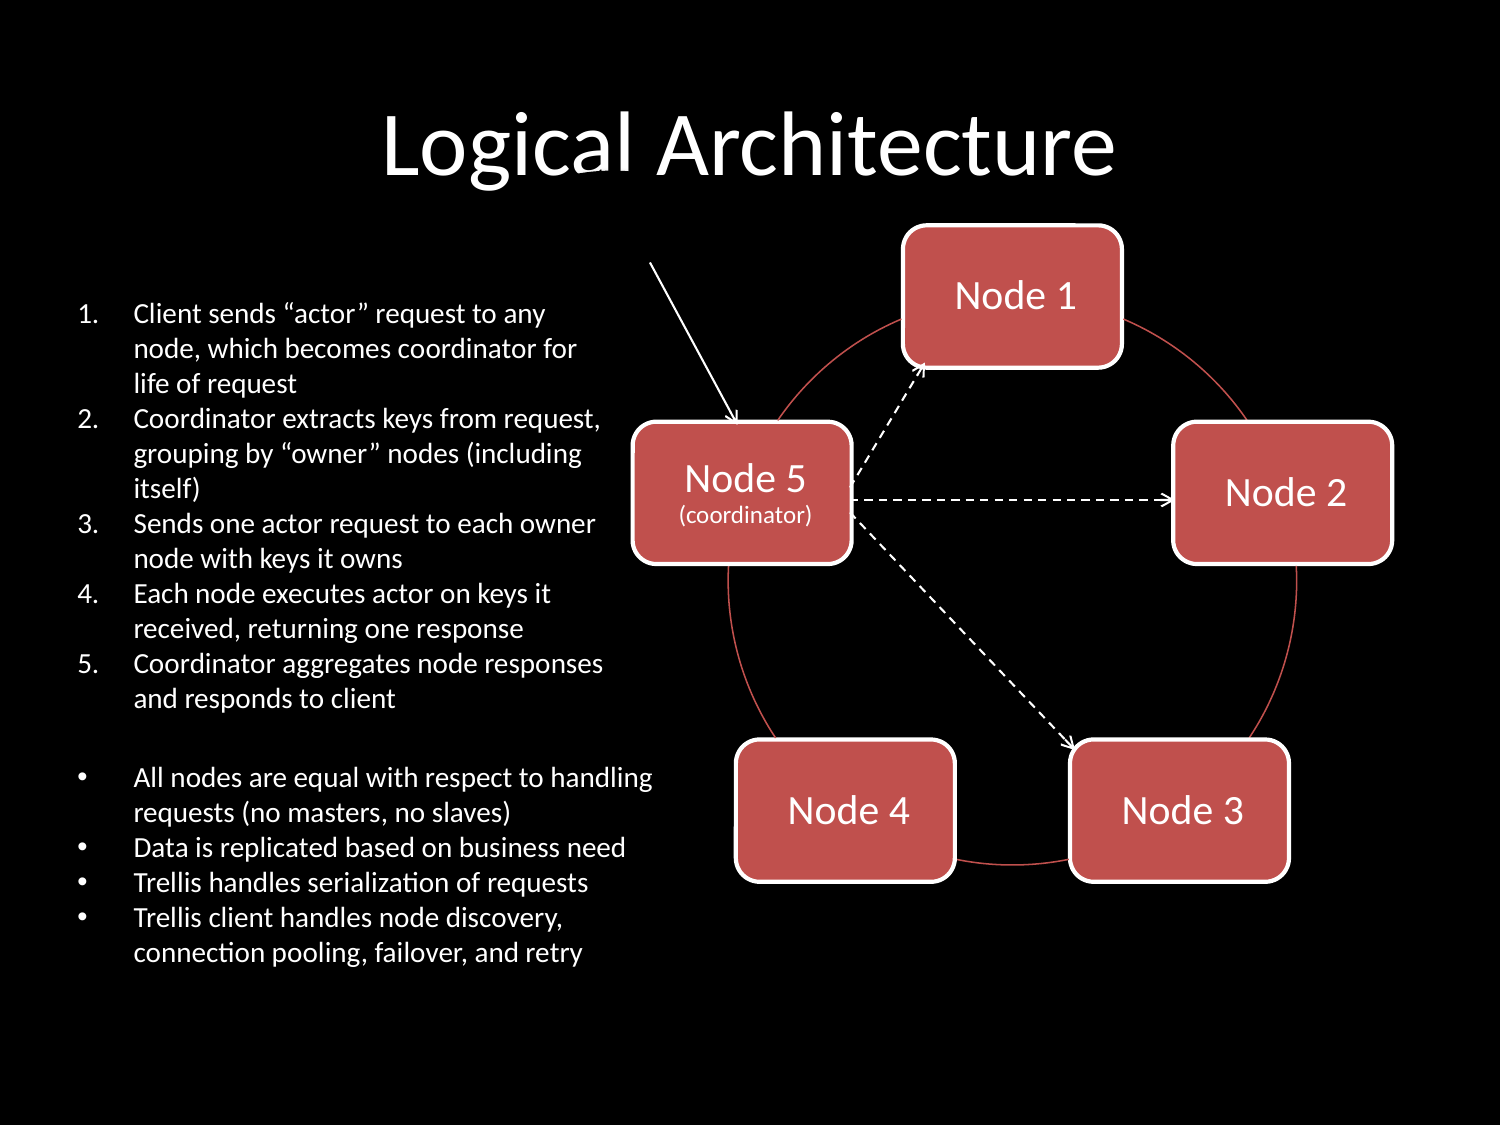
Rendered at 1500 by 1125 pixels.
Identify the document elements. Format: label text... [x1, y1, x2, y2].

text_box All nodes are equal with respect to handling requests (no masters, no slaves) Data is replicated based on business need Trellis handles serialization of requests Trellis client handles node discovery, connection pooling, failover, and retry [62, 751, 713, 976]
title Logical Architecture [75, 45, 1425, 233]
text_box Client Request [511, 170, 714, 224]
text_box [849, 362, 926, 488]
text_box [649, 262, 738, 426]
text_box Client sends “actor” request to any node, which becomes coordinator for life of request Coordinator extracts keys from request, grouping by “owner” nodes (including itself) Sends one actor request to each owner node with keys it owns Each node executes actor on keys it received, returning one response Coordinator aggregates node responses and responds to client [62, 287, 507, 751]
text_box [849, 512, 1076, 751]
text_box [512, 224, 1500, 892]
